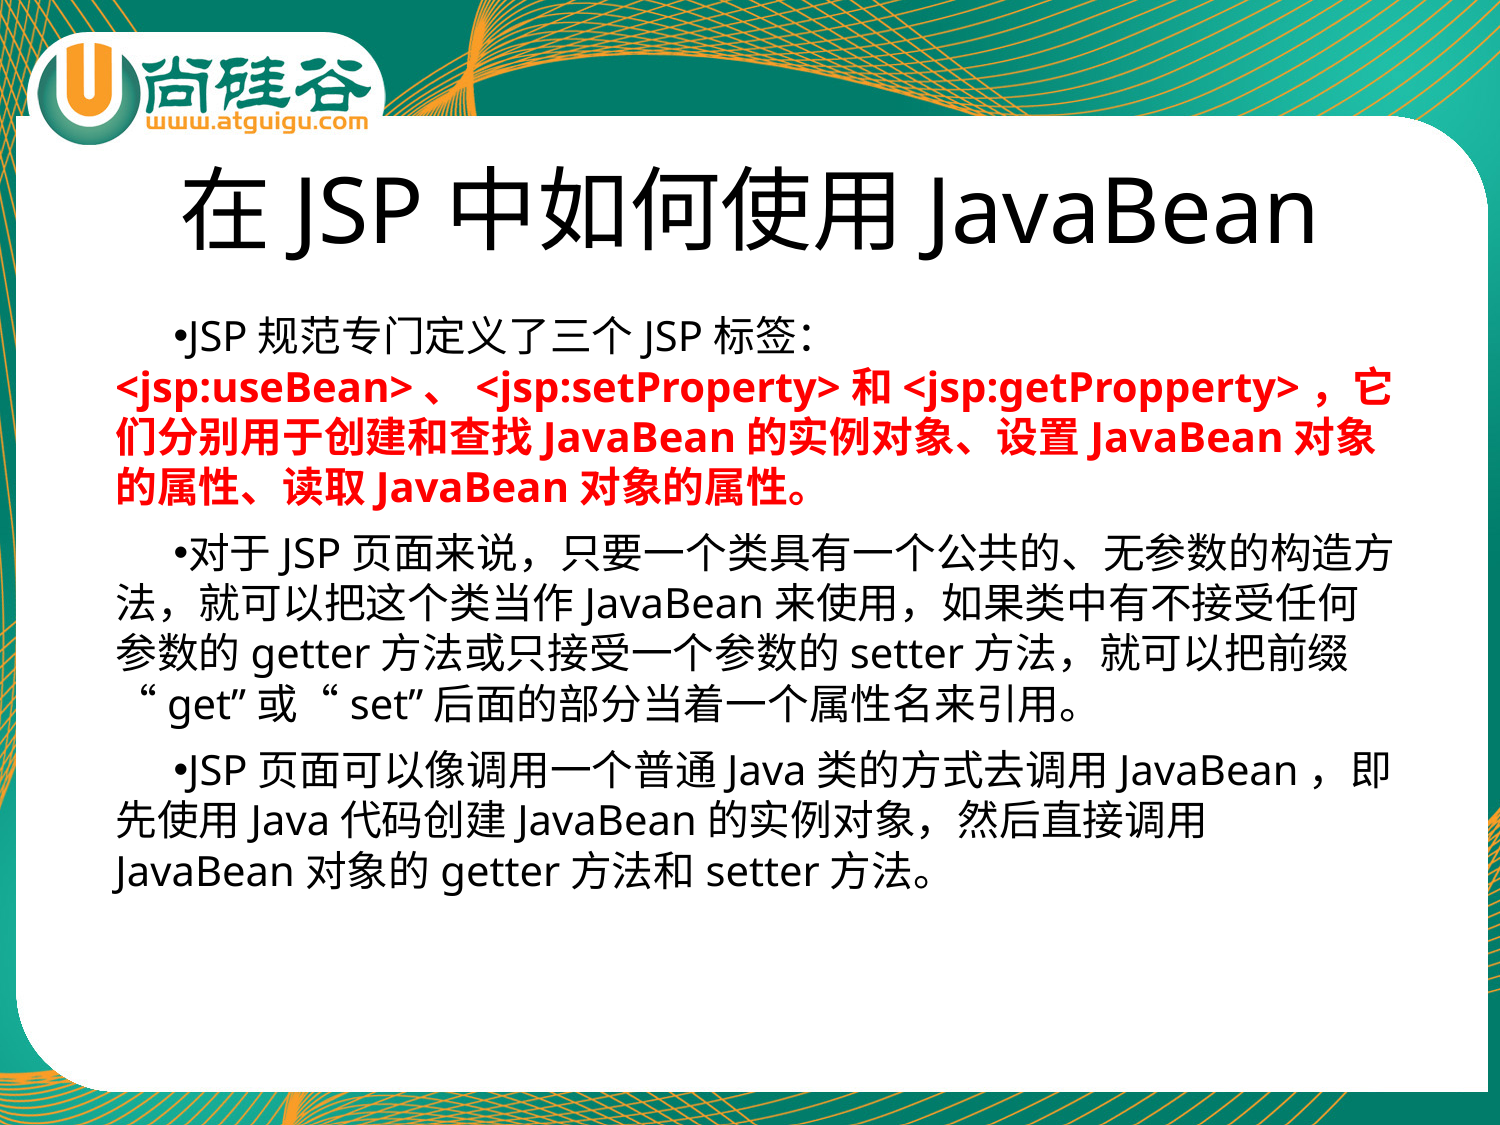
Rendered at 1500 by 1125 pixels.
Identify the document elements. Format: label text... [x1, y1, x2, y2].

list JSP规范专门定义了三个JSP标签：<jsp:useBean>、<jsp:setProperty>和<jsp:getPropperty>，它们分别用于创建和查找JavaBean的实例对象、设置JavaBean对象的属性、读取JavaBean对象的属性。 对于JSP页面来说，只要一个类具有一个公共的、无参数的构造方法，就可以把这个类当作JavaBean来使用，如果类中有不接受任何参数的getter方法或只接受一个参数的setter方法，就可以把前缀“get”或“set”后面的部分当着一个属性名来引用。 JSP页面可以像调用一个普通Java类的方式去调用JavaBean，即先使用Java代码创建JavaBean的实例对象，然后直接调用JavaBean对象的getter方法和setter方法。 [100, 302, 1412, 941]
picture [0, 0, 1500, 1125]
title 在JSP中如何使用JavaBean [75, 113, 1425, 302]
